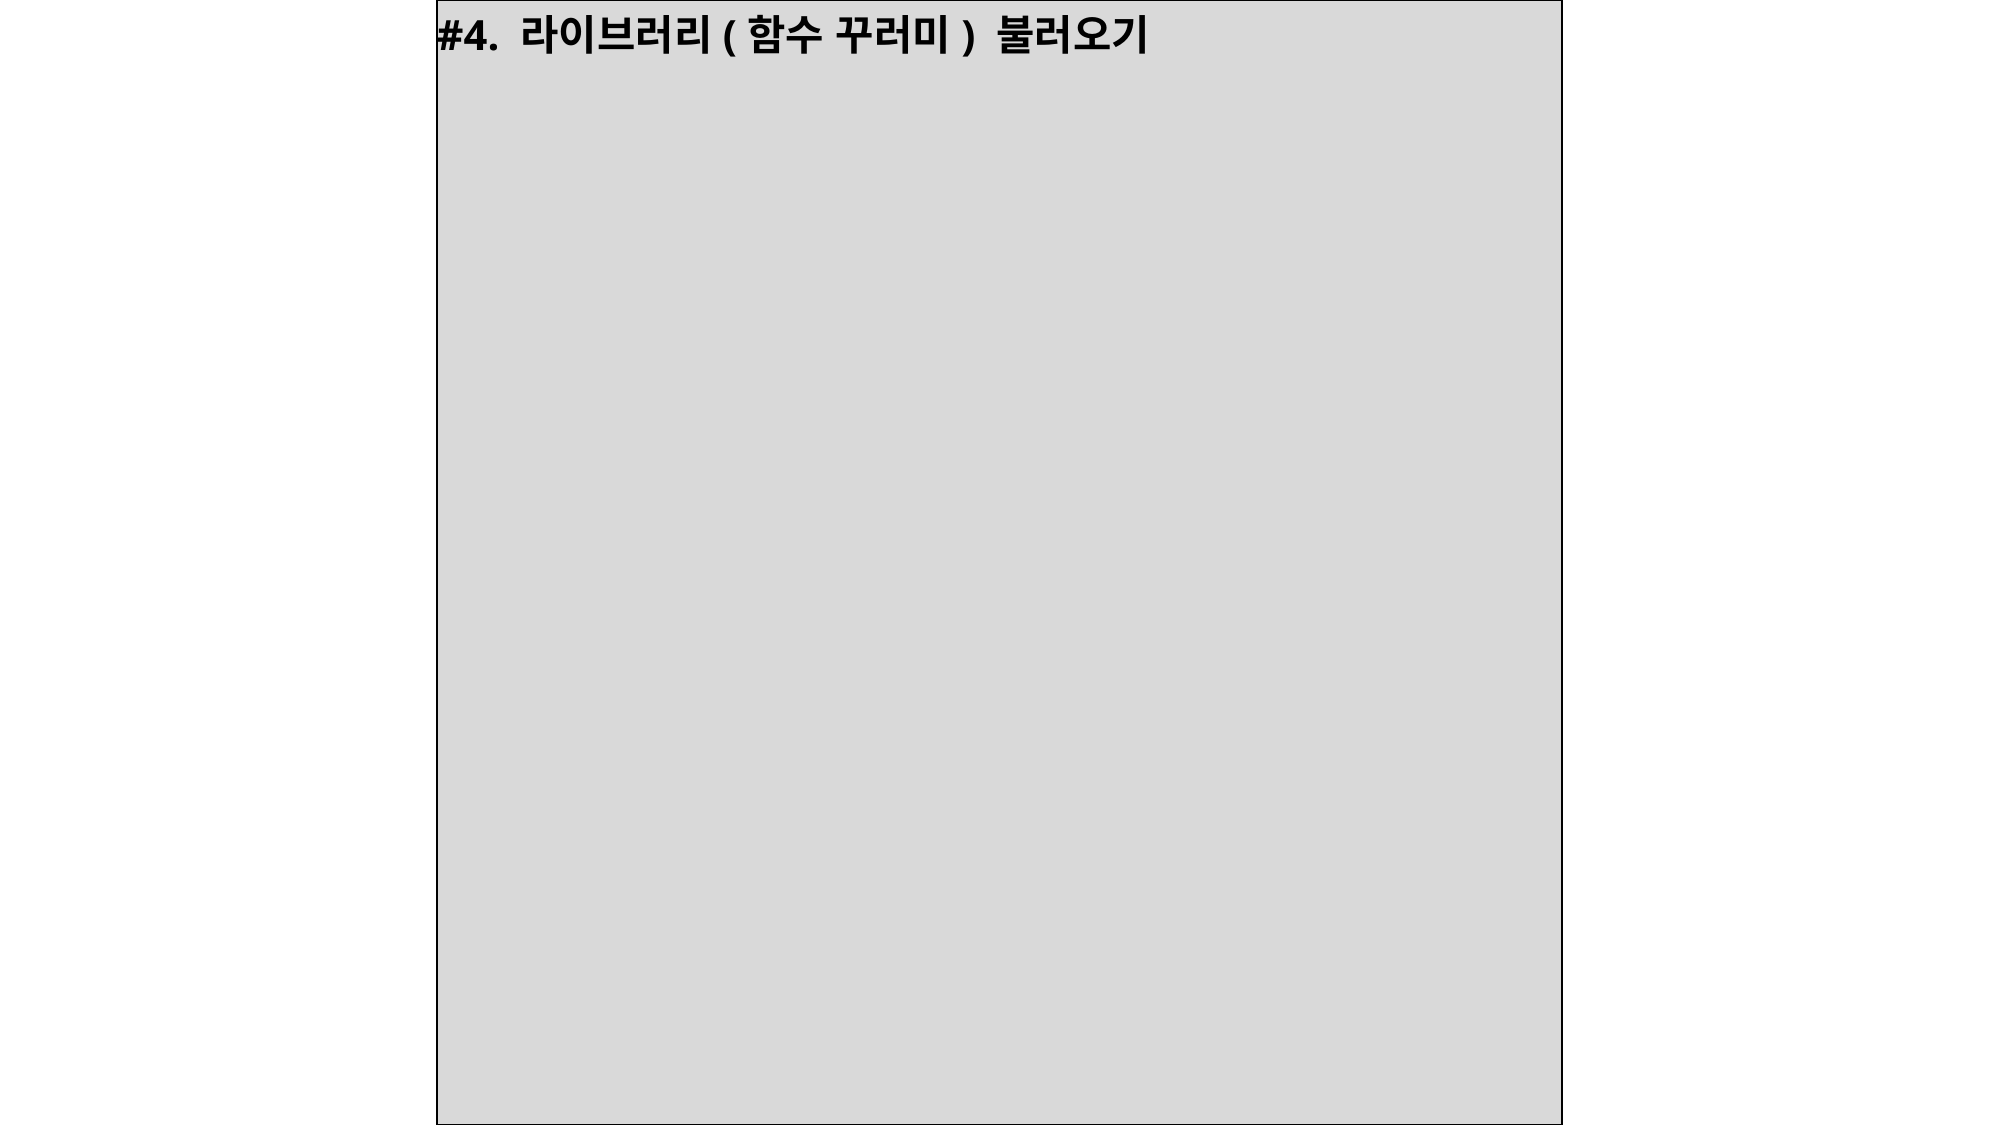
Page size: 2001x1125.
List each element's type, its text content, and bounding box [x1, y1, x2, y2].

text_box [436, 0, 1563, 1125]
text_box #4. 라이브러리(함수 꾸러미) 불러오기 [421, 1, 1166, 67]
